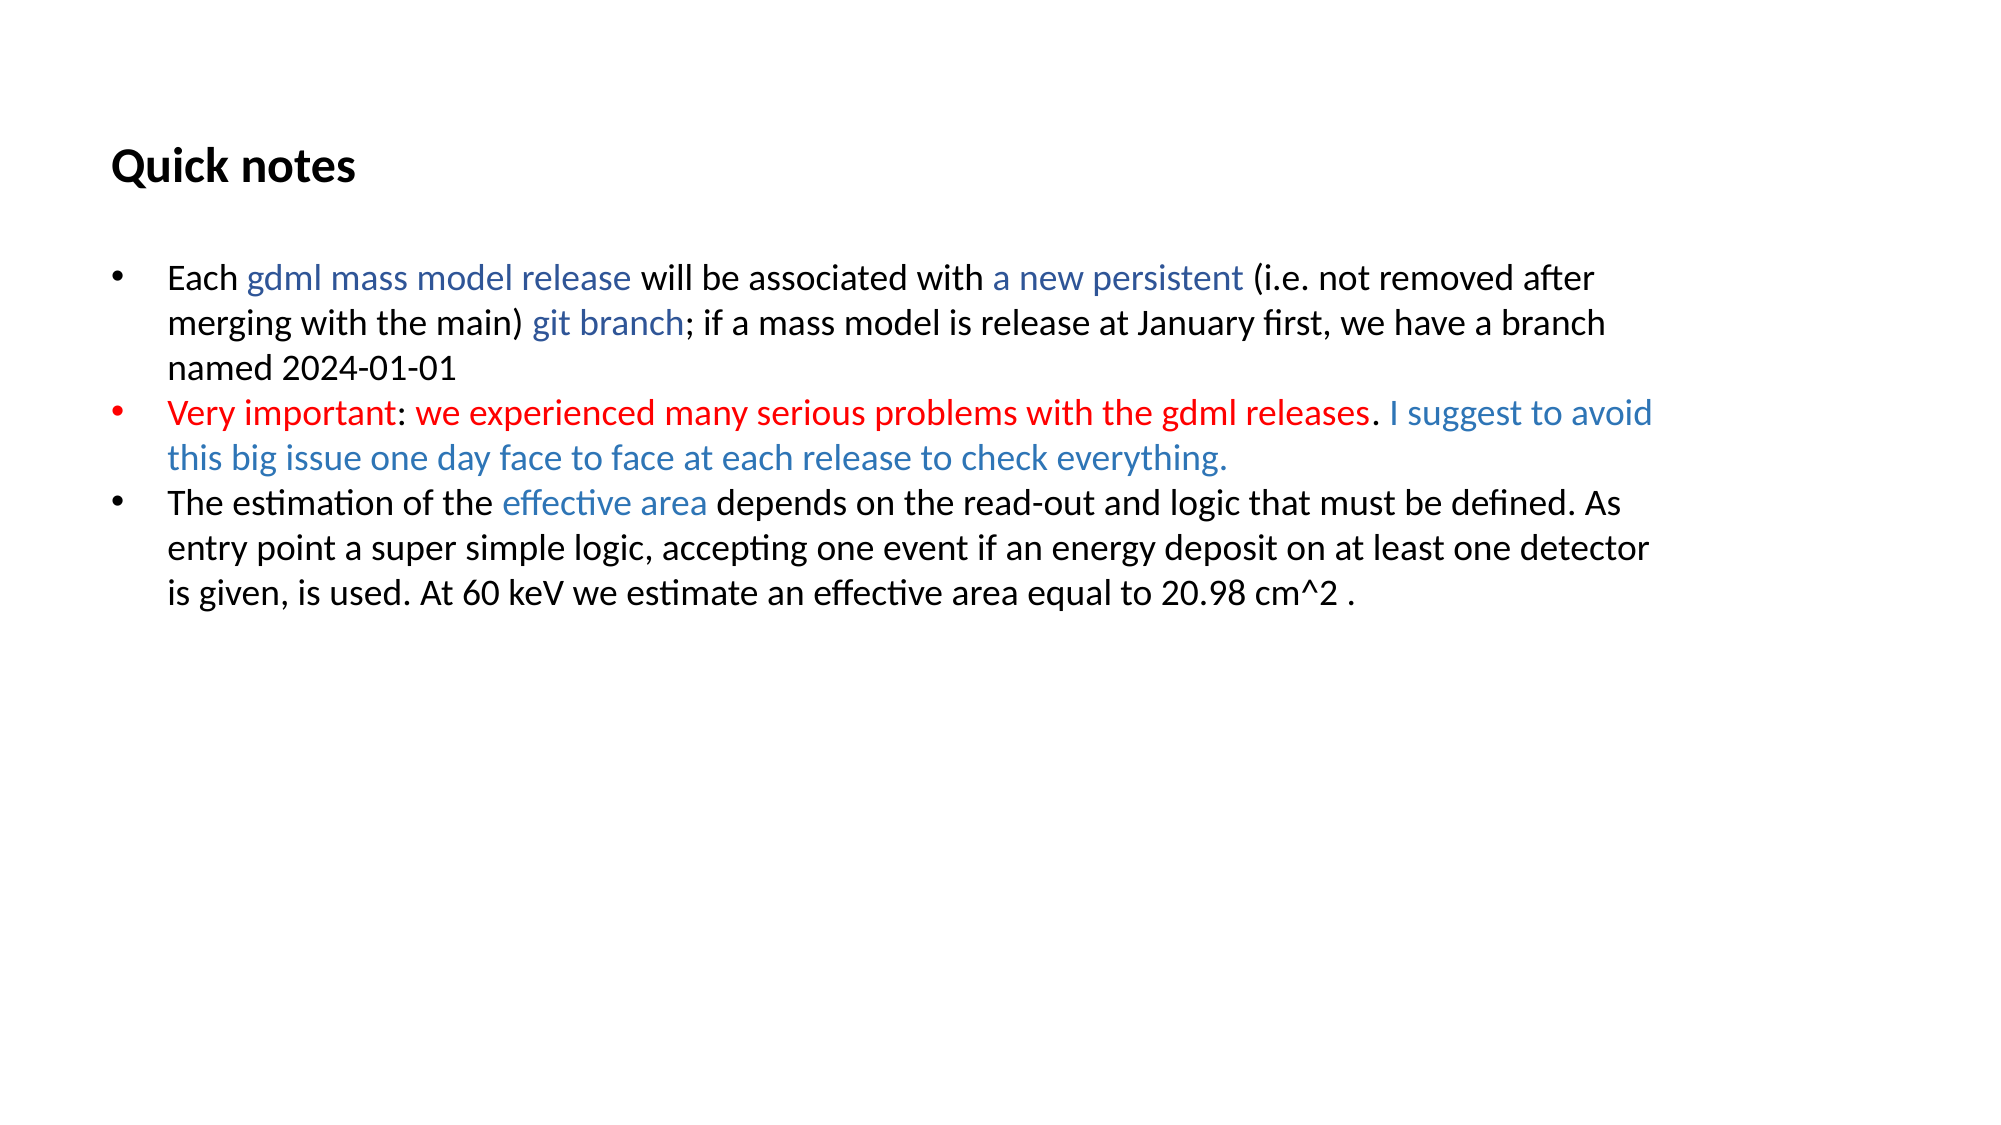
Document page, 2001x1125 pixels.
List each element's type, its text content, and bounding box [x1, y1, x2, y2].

text_box Quick notes Each gdml mass model release will be associated with a new persistent (i.e. not removed after merging with the main) git branch; if a mass model is release at January first, we have a branch named 2024-01-01 Very important: we experienced many serious problems with the gdml releases. I suggest to avoid this big issue one day face to face at each release to check everything. The estimation of the effective area depends on the read-out and logic that must be defined. As entry point a super simple logic, accepting one event if an energy deposit on at least one detector is given, is used. At 60 keV we estimate an effective area equal to 20.98 cm^2 . [96, 125, 1677, 621]
